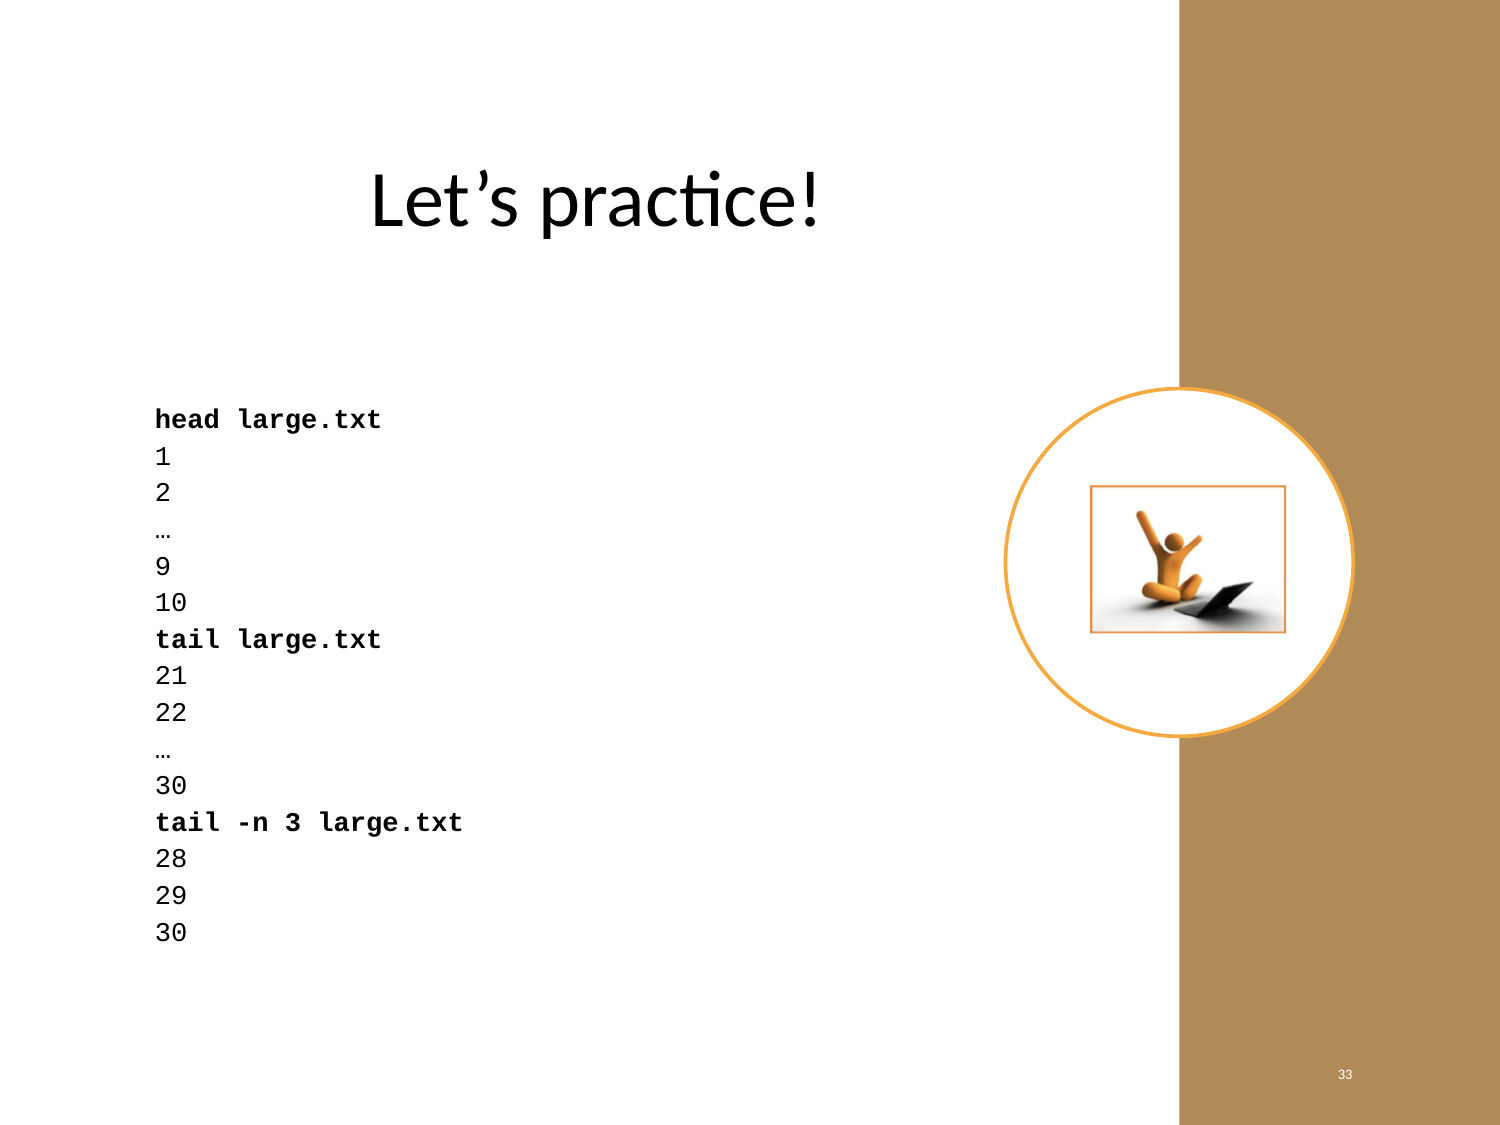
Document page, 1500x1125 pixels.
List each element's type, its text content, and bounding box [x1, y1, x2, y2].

list head large.txt 1 2 … 9 10 tail large.txt 21 22 … 30 tail -n 3 large.txt 28 29 30 [139, 365, 966, 987]
slide_number 33 [1242, 1052, 1368, 1098]
text_box [1177, 0, 1500, 1125]
picture [1060, 476, 1301, 652]
text_box [1003, 386, 1356, 739]
title Let’s practice! [137, 112, 1058, 276]
